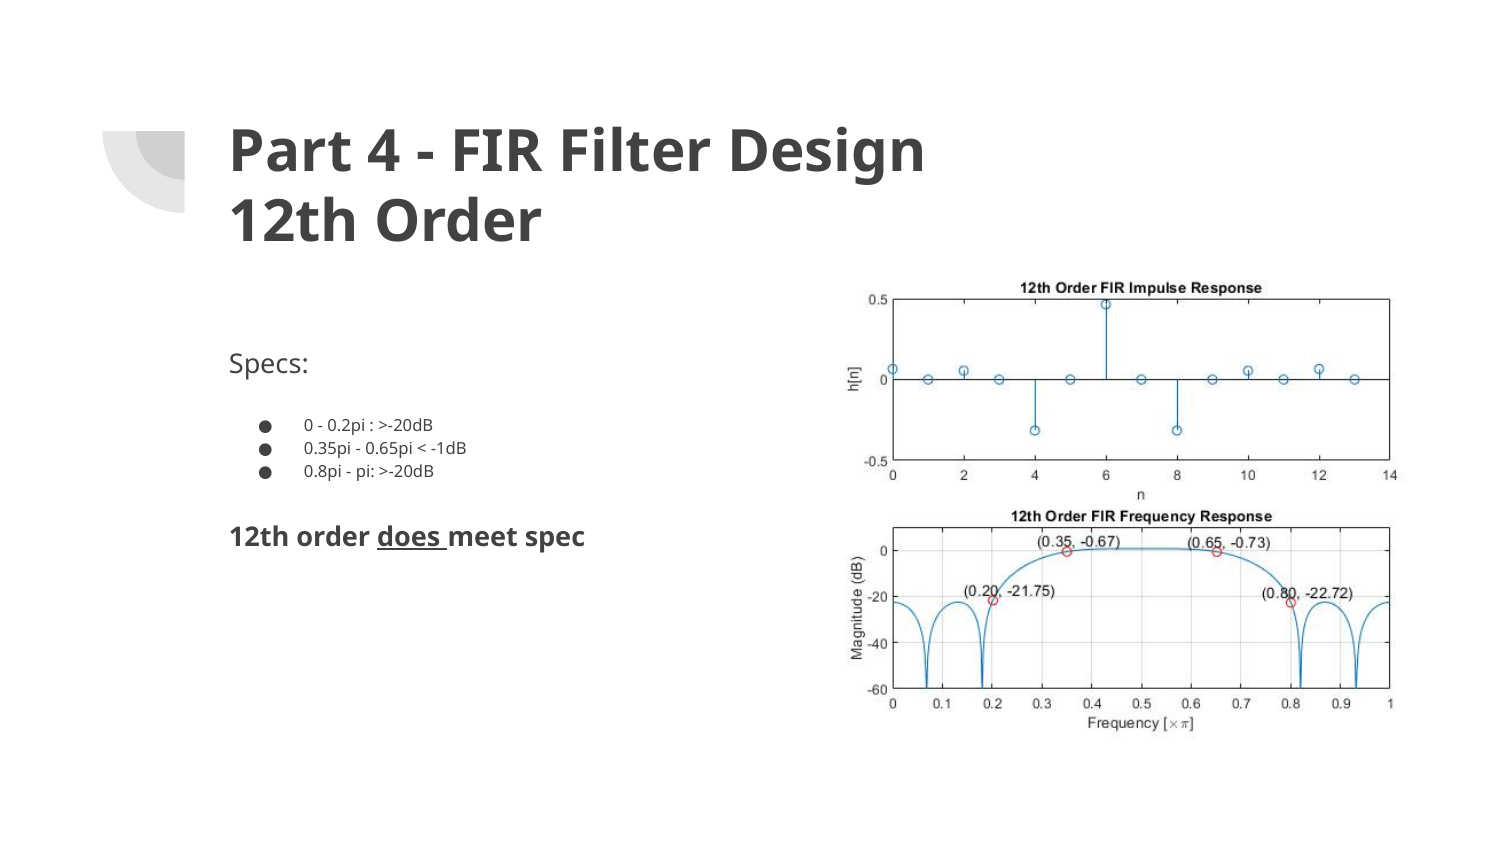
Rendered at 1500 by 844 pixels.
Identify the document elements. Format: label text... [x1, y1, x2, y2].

title Part 4 - FIR Filter Design 12th Order [213, 98, 1368, 263]
picture [808, 261, 1452, 744]
list Specs: 0 - 0.2pi : >-20dB 0.35pi - 0.65pi < -1dB 0.8pi - pi: >-20dB 12th order does meet spec [213, 326, 803, 744]
